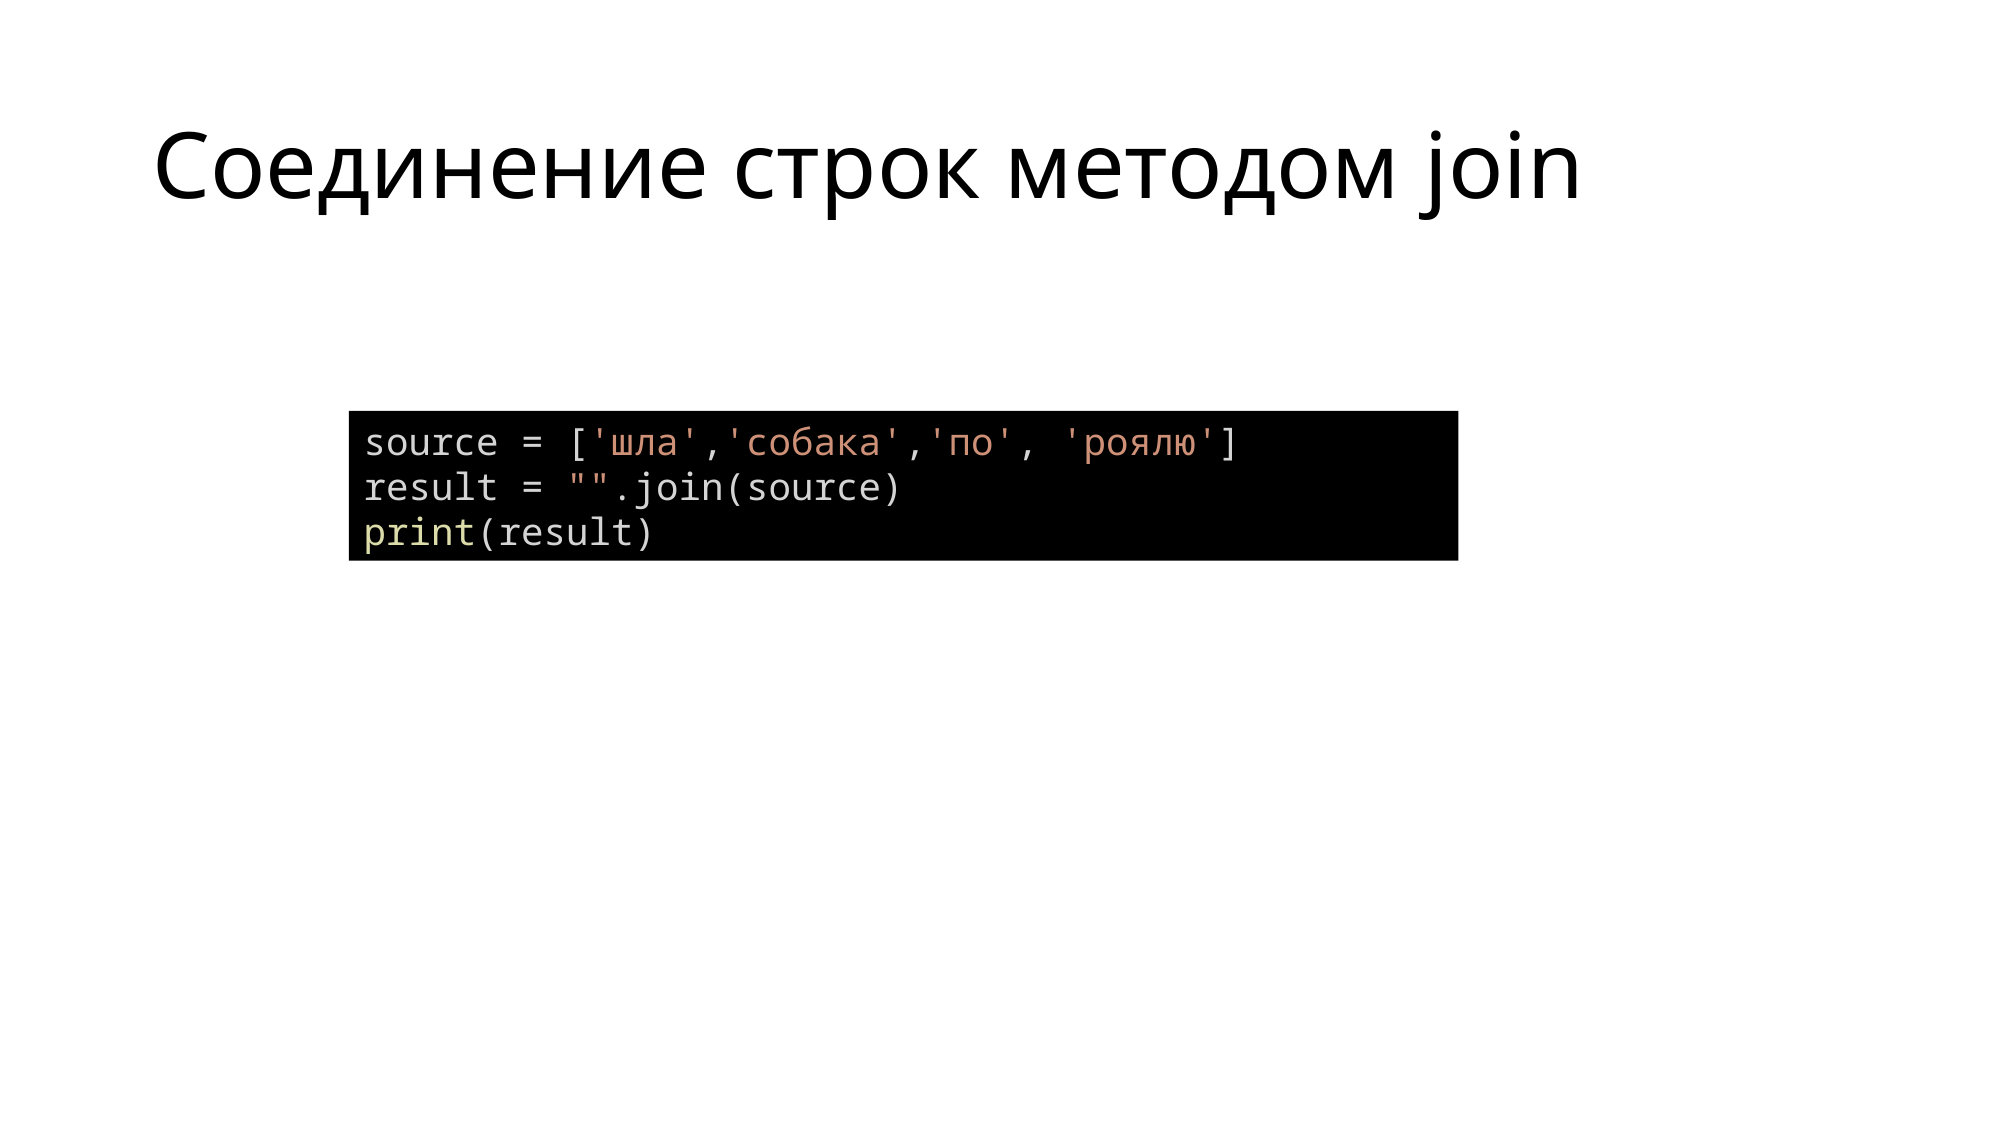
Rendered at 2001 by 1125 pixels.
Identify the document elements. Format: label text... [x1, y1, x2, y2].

text_box source = ['шла','собака','по', 'роялю'] result = "".join(source) print(result) [348, 410, 1459, 561]
title Соединение строк методом join [137, 59, 1863, 278]
